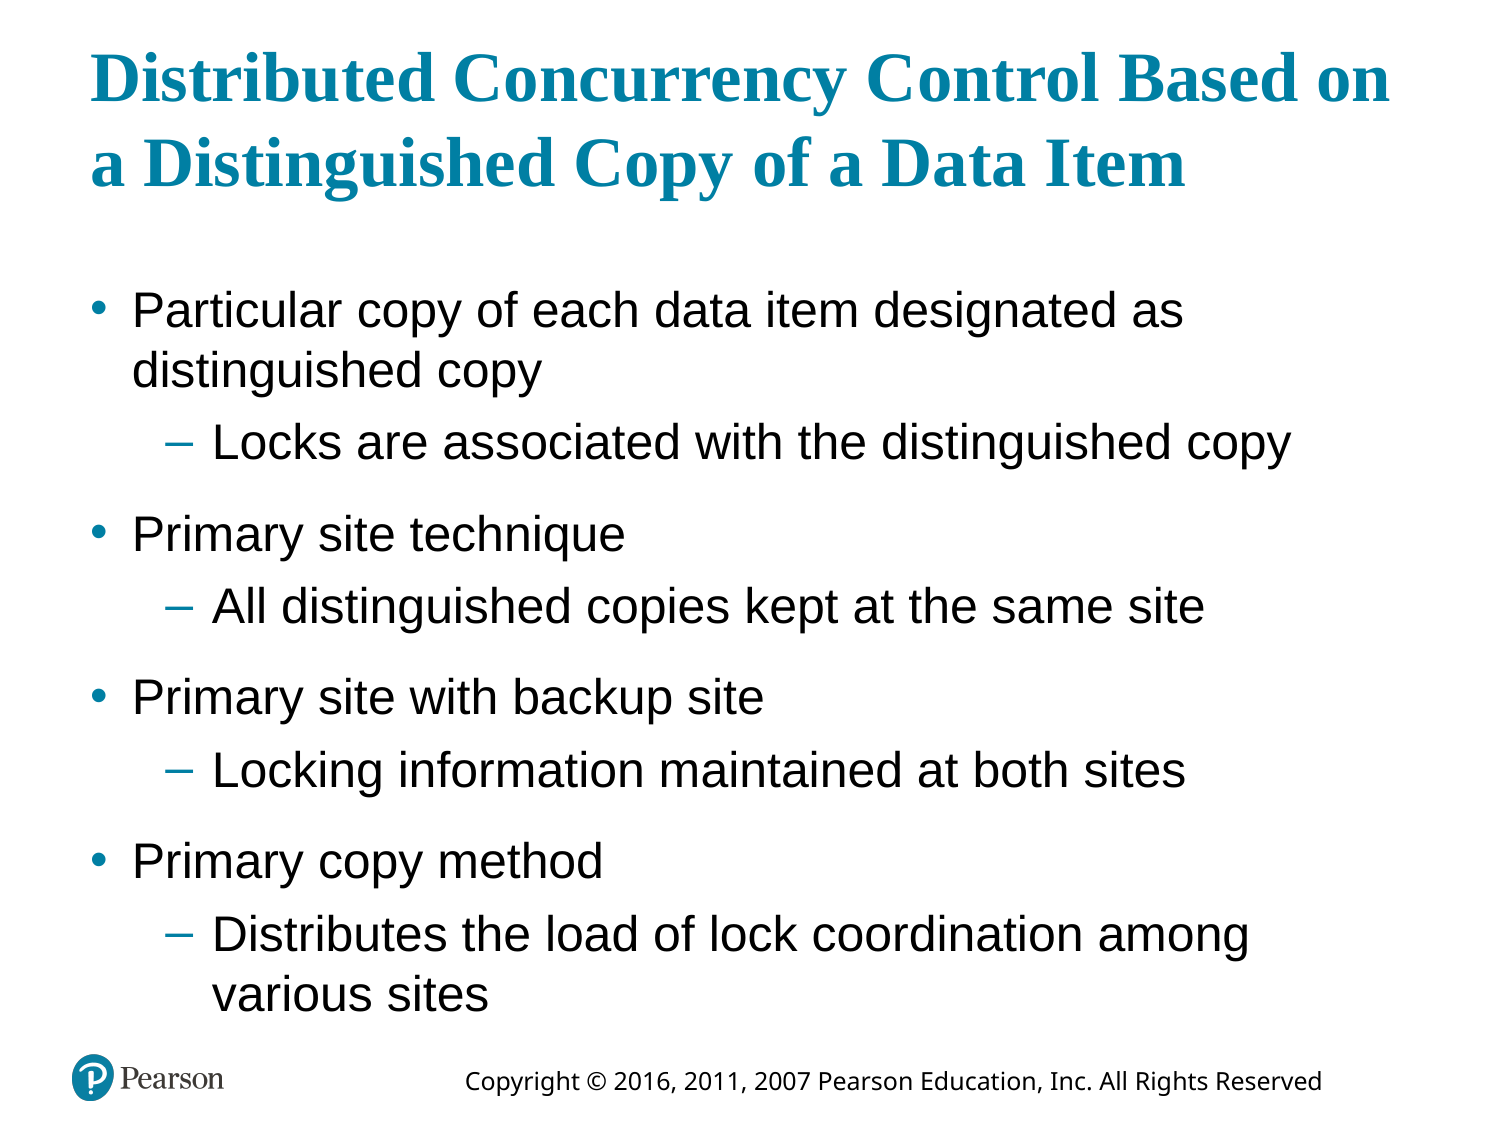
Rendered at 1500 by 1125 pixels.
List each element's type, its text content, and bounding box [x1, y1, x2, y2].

list Particular copy of each data item designated as distinguished copy Locks are associated with the distinguished copy Primary site technique All distinguished copies kept at the same site Primary site with backup site Locking information maintained at both sites Primary copy method Distributes the load of lock coordination among various sites [75, 262, 1425, 1005]
title Distributed Concurrency Control Based on a Distinguished Copy of a Data Item [75, 35, 1425, 216]
picture [80, 1063, 106, 1088]
picture [72, 1087, 83, 1101]
picture [98, 1054, 224, 1101]
picture [72, 1054, 88, 1070]
